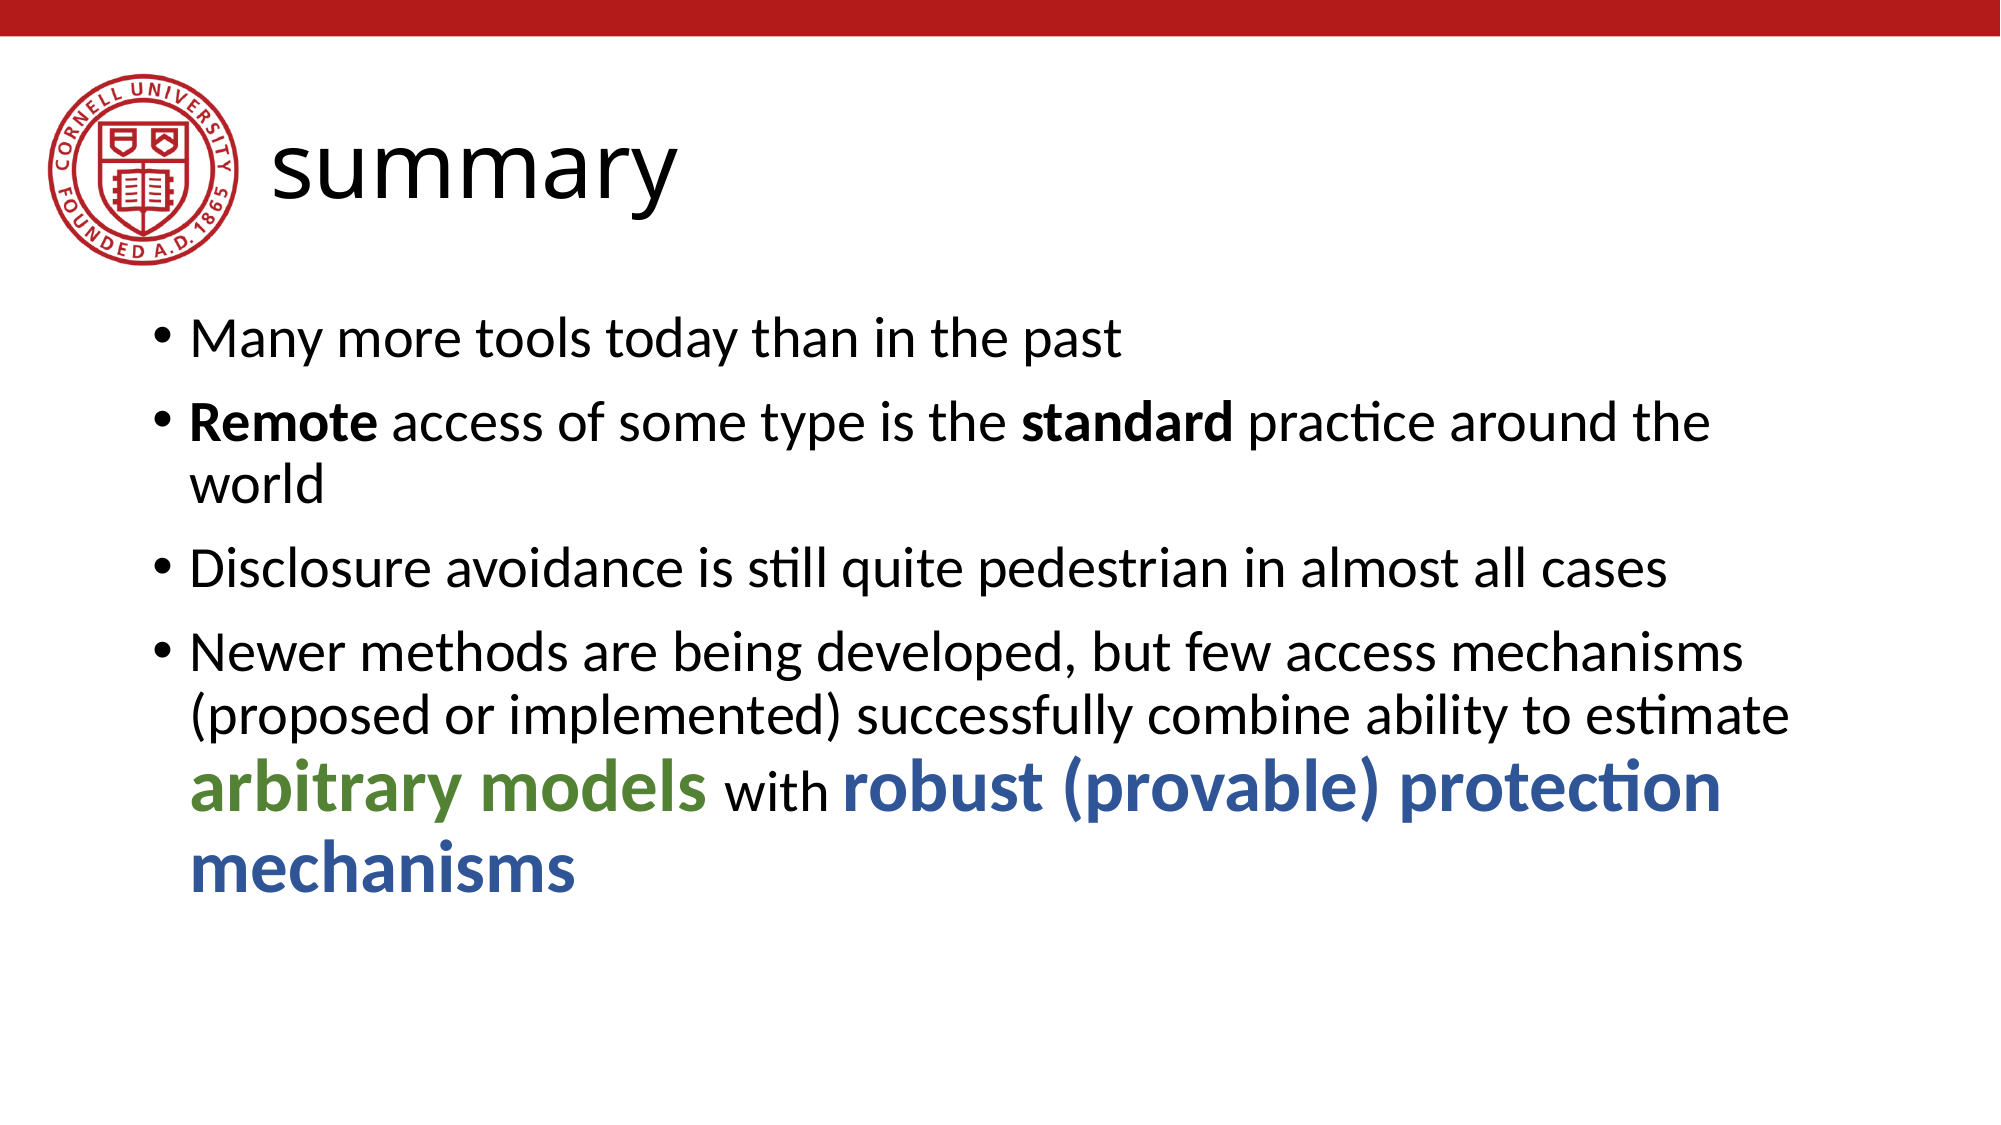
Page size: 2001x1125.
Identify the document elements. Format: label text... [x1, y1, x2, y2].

list Many more tools today than in the past Remote access of some type is the standard practice around the world Disclosure avoidance is still quite pedestrian in almost all cases Newer methods are being developed, but few access mechanisms (proposed or implemented) successfully combine ability to estimate arbitrary models with robust (provable) protection mechanisms [137, 299, 1863, 1014]
title summary [255, 59, 1860, 278]
picture [39, 65, 255, 274]
